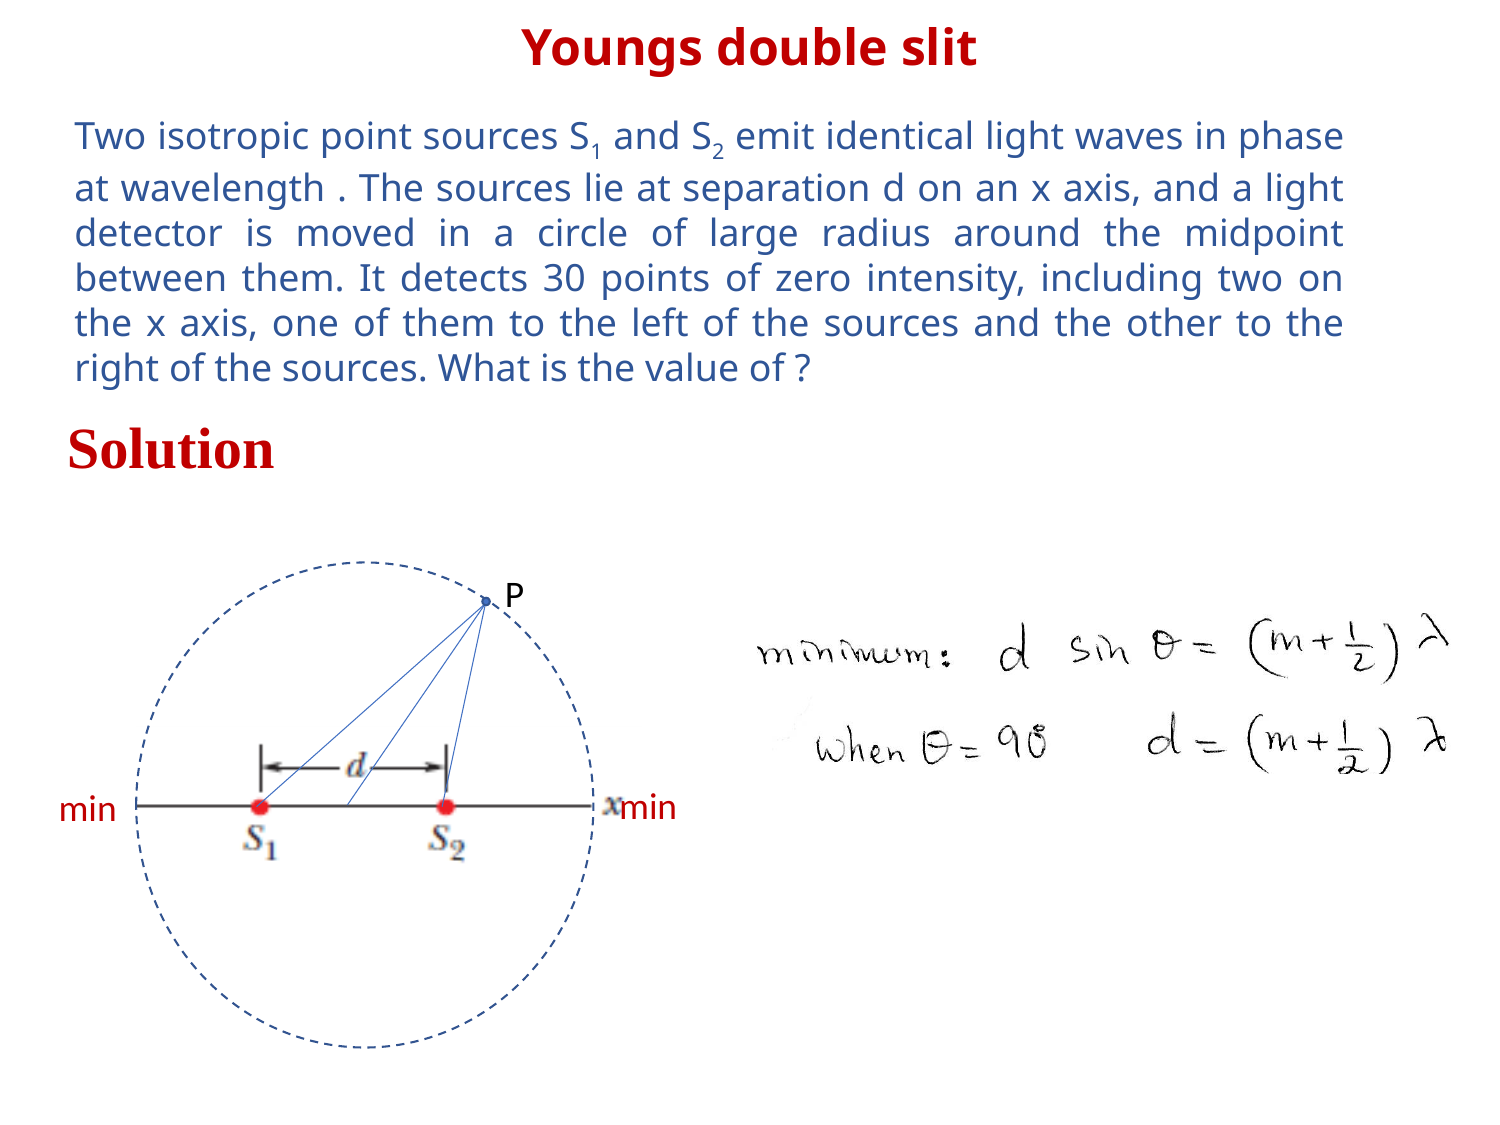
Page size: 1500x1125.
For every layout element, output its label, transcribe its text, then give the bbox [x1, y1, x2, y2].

picture [749, 613, 1477, 774]
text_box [43, 562, 694, 1048]
text_box Solution [35, 402, 306, 489]
text_box Youngs double slit [373, 8, 1127, 83]
